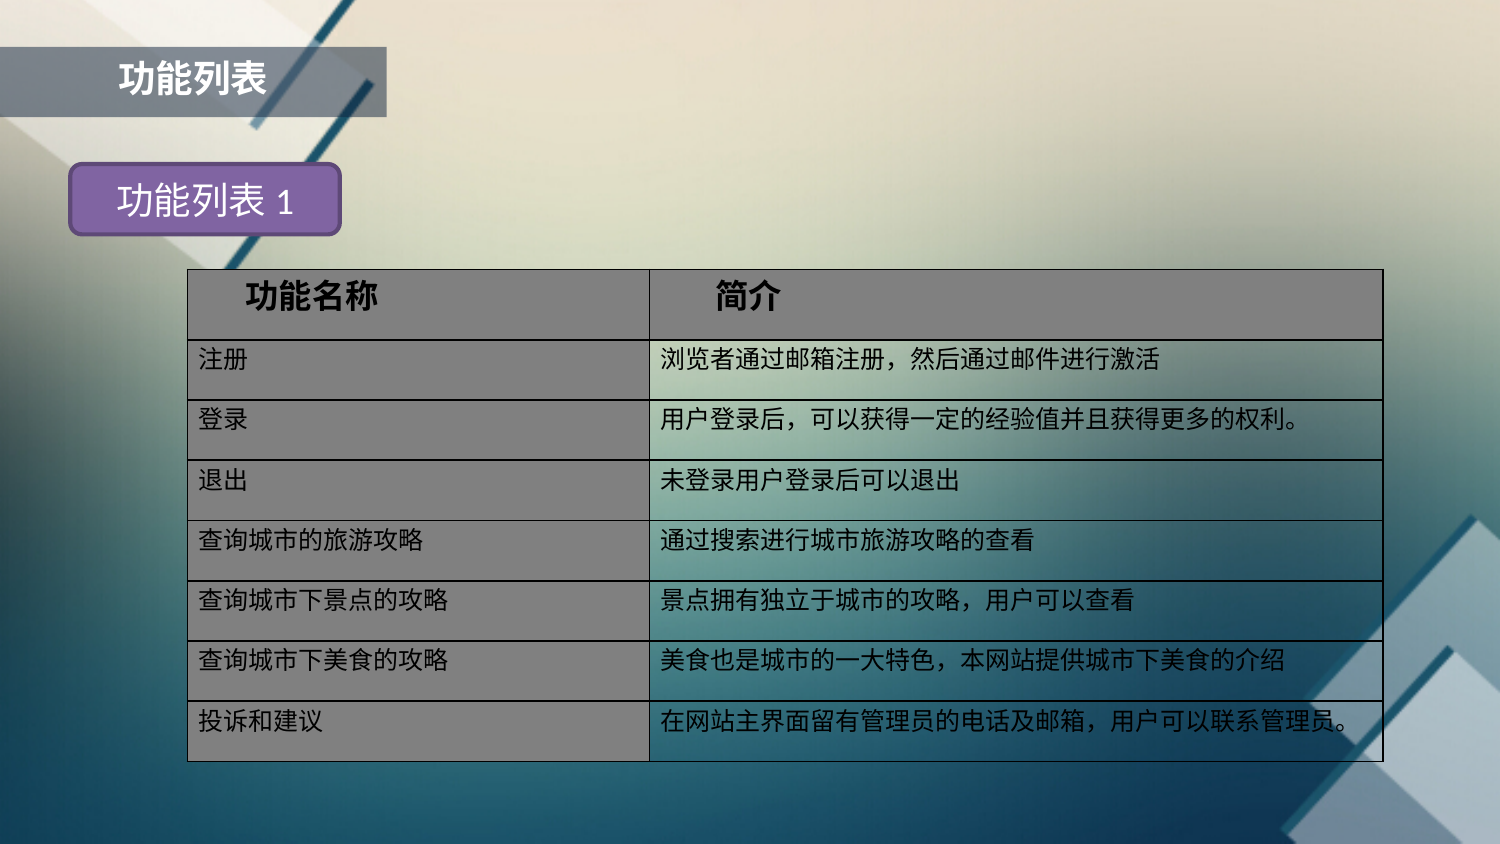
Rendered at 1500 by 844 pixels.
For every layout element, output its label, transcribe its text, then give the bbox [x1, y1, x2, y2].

table_cell 未登录用户登录后可以退出 [650, 461, 1382, 520]
table_cell 注册 [188, 341, 649, 399]
table_cell 退出 [188, 461, 649, 520]
table_cell 用户登录后，可以获得一定的经验值并且获得更多的权利。 [650, 401, 1382, 459]
table_cell 查询城市下美食的攻略 [188, 642, 649, 700]
table_cell 登录 [188, 401, 649, 459]
table_header 简介 [650, 270, 1382, 339]
table_header 功能名称 [188, 270, 649, 339]
table_cell 浏览者通过邮箱注册，然后通过邮件进行激活 [650, 341, 1382, 399]
text_box 功能列表 [0, 46, 387, 118]
table_cell 投诉和建议 [188, 702, 649, 761]
table_cell 景点拥有独立于城市的攻略，用户可以查看 [650, 582, 1382, 640]
table_cell 查询城市的旅游攻略 [188, 521, 649, 580]
table_cell 查询城市下景点的攻略 [188, 582, 649, 640]
text_box 功能列表1 [68, 161, 342, 237]
picture [0, 0, 1500, 844]
table_cell 在网站主界面留有管理员的电话及邮箱，用户可以联系管理员。 [650, 702, 1382, 761]
table_cell 美食也是城市的一大特色，本网站提供城市下美食的介绍 [650, 642, 1382, 700]
table_cell 通过搜索进行城市旅游攻略的查看 [650, 521, 1382, 580]
